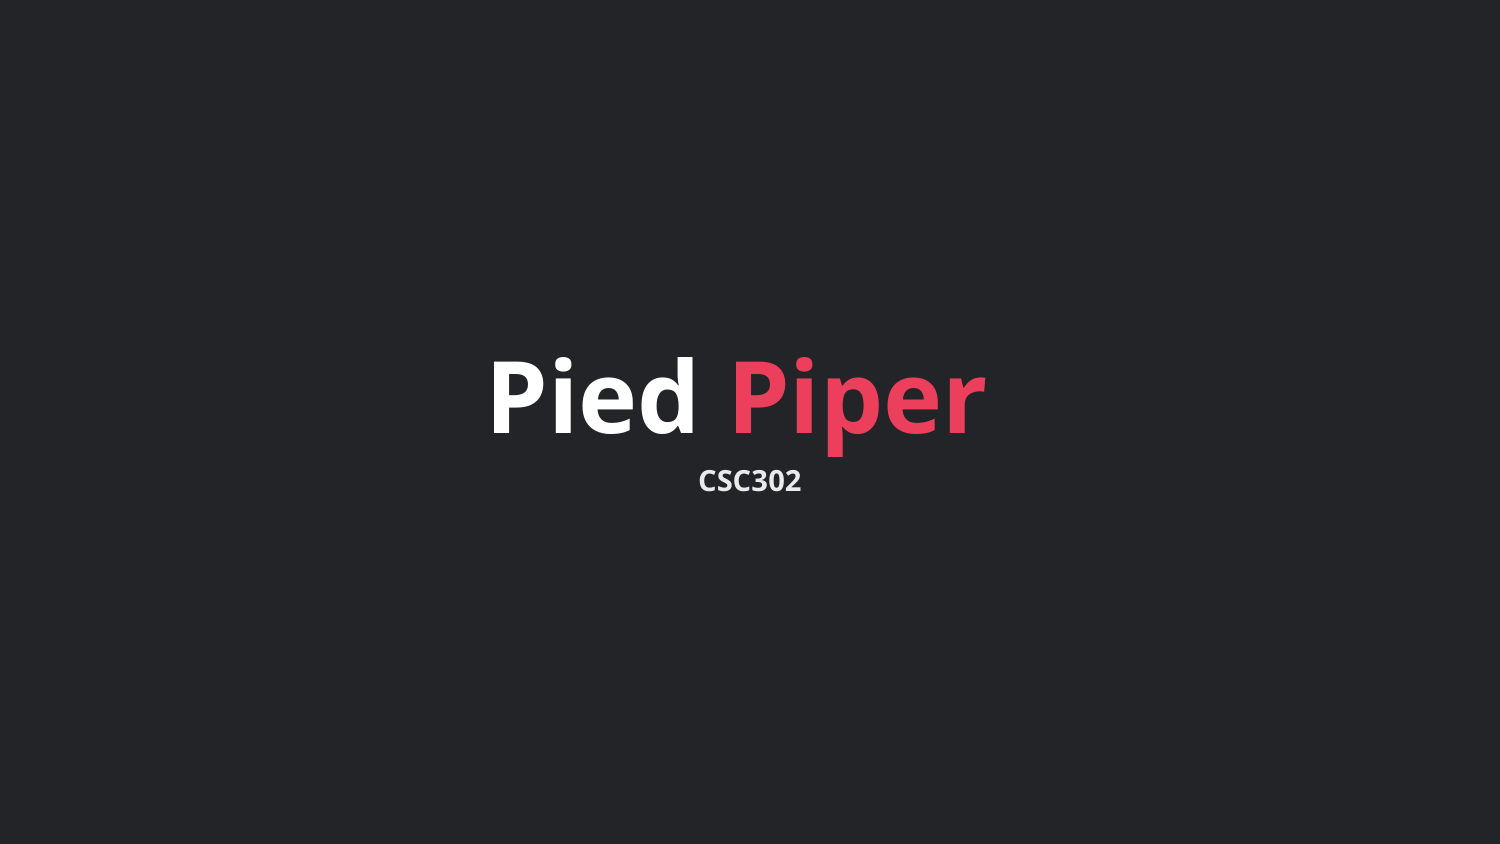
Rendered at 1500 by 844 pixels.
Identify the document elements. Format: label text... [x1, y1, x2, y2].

title Pied Piper [106, 59, 1393, 448]
list CSC302 [106, 448, 1393, 512]
